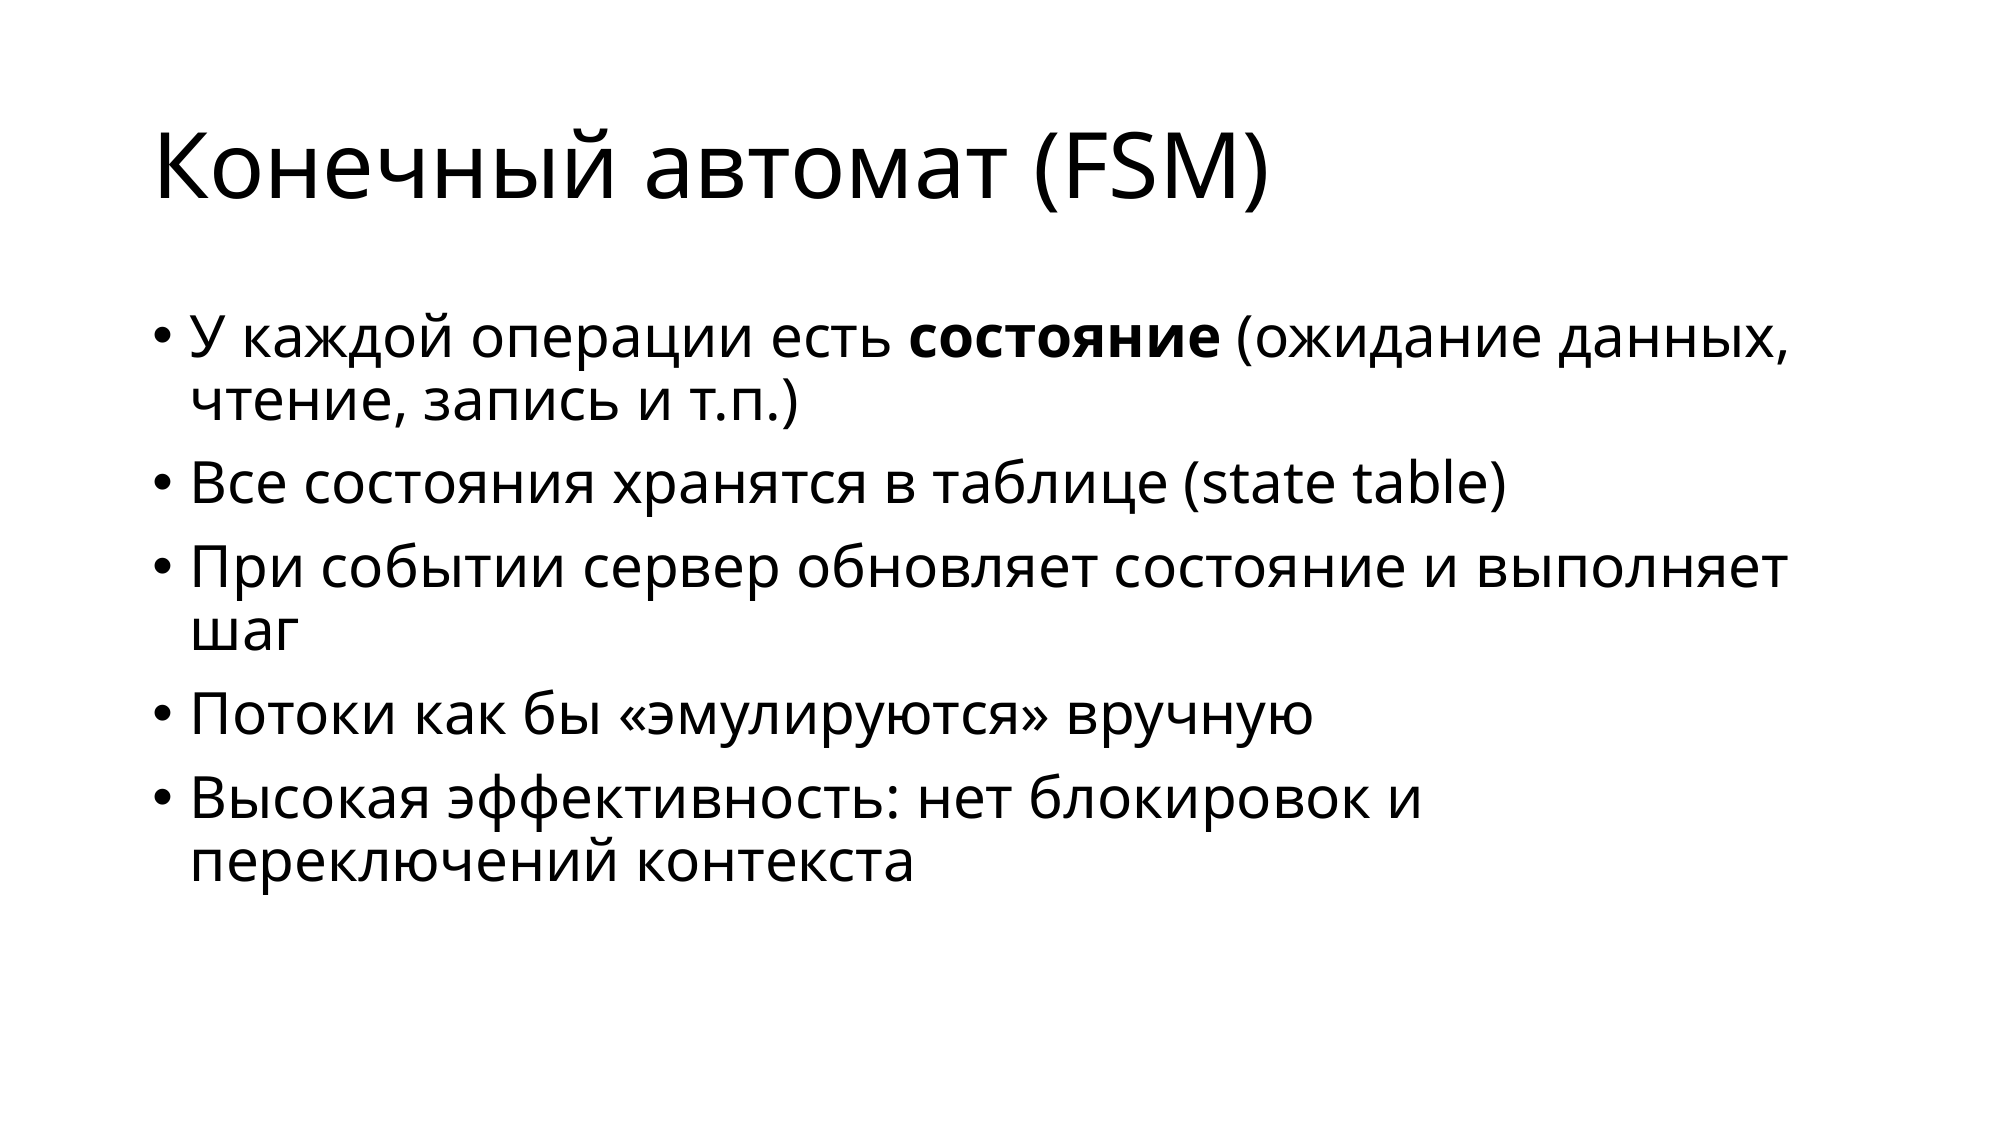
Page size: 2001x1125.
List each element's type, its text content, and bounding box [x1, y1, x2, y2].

list У каждой операции есть состояние (ожидание данных, чтение, запись и т.п.) Все состояния хранятся в таблице (state table) При событии сервер обновляет состояние и выполняет шаг Потоки как бы «эмулируются» вручную Высокая эффективность: нет блокировок и переключений контекста [137, 299, 1863, 1014]
title Конечный автомат (FSM) [137, 59, 1863, 278]
